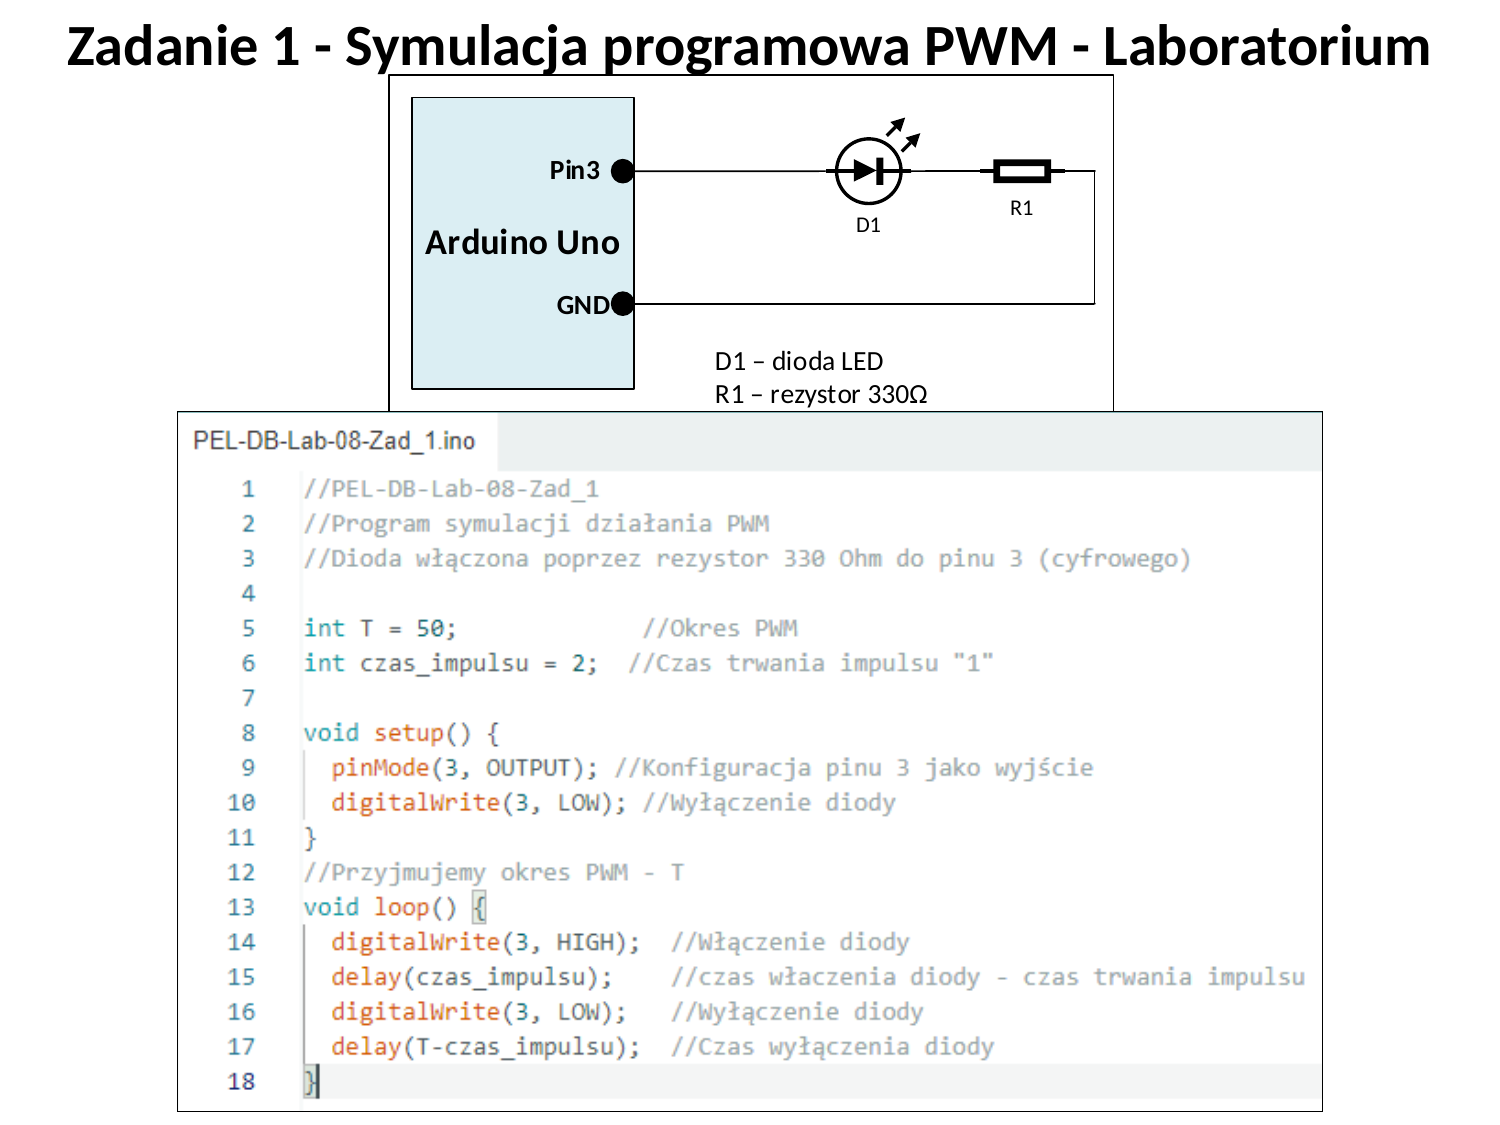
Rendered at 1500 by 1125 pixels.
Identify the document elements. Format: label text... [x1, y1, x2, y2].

picture [177, 70, 1323, 1112]
text_box Zadanie 1 - Symulacja programowa PWM - Laboratorium [0, 0, 1500, 85]
